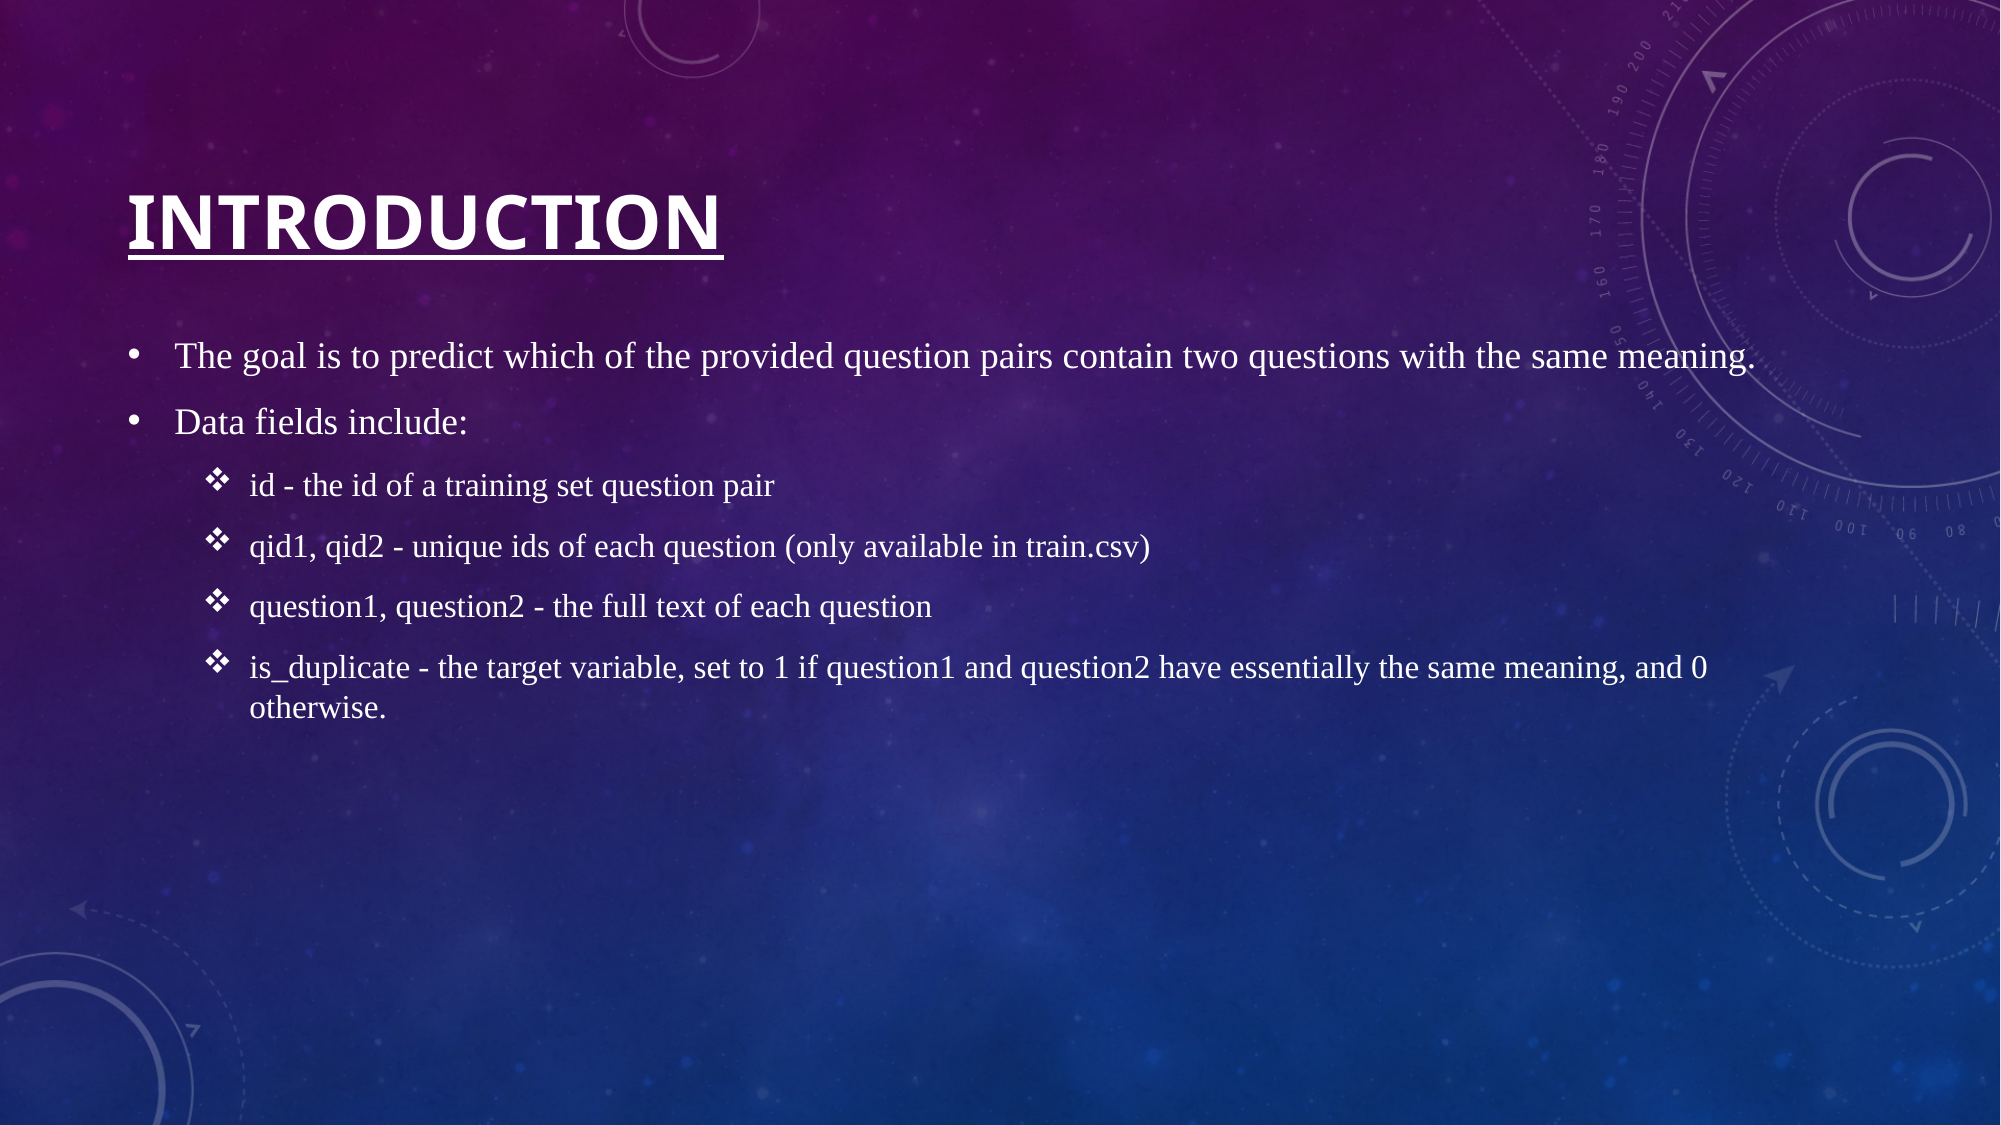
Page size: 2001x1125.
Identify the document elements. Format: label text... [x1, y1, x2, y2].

title Introduction [112, 99, 1775, 183]
list The goal is to predict which of the provided question pairs contain two questions with the same meaning. Data fields include: id - the id of a training set question pair qid1, qid2 - unique ids of each question (only available in train.csv) question1, question2 - the full text of each question is_duplicate - the target variable, set to 1 if question1 and question2 have essentially the same meaning, and 0 otherwise. [112, 183, 1853, 874]
picture [0, 0, 2001, 1125]
